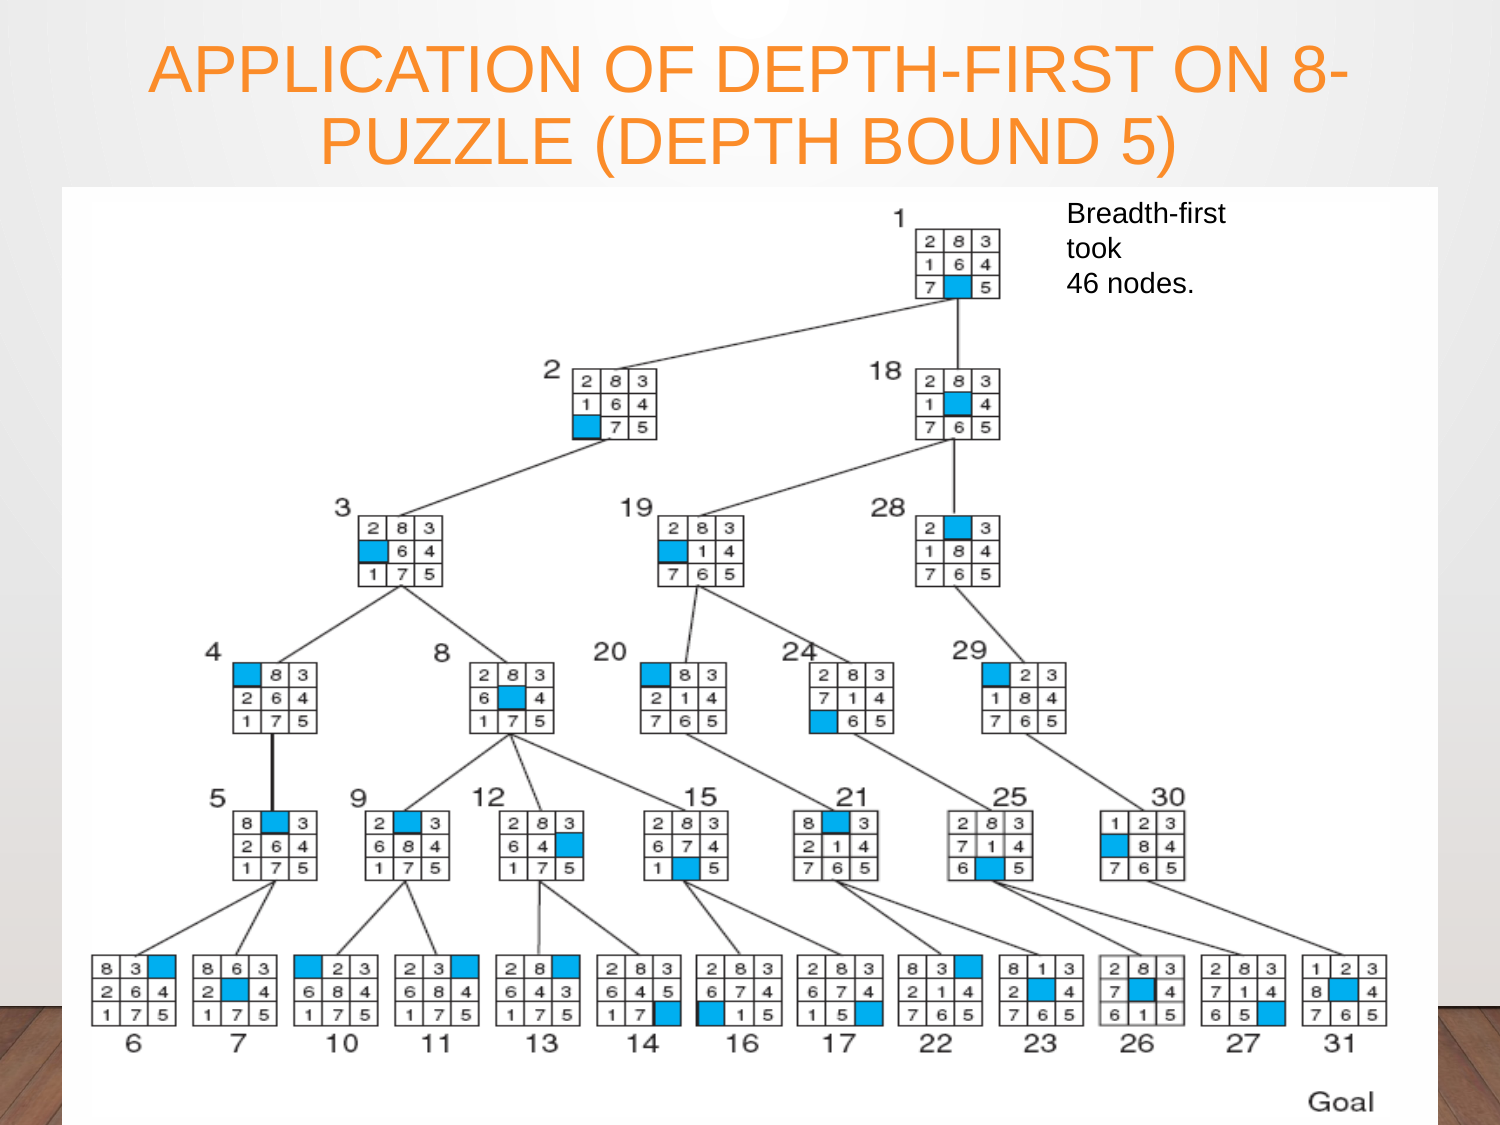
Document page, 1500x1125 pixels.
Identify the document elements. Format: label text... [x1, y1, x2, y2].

text_box Application of depth-first on 8-puzzle (depth bound 5) [74, 27, 1425, 178]
picture [0, 187, 1500, 1125]
